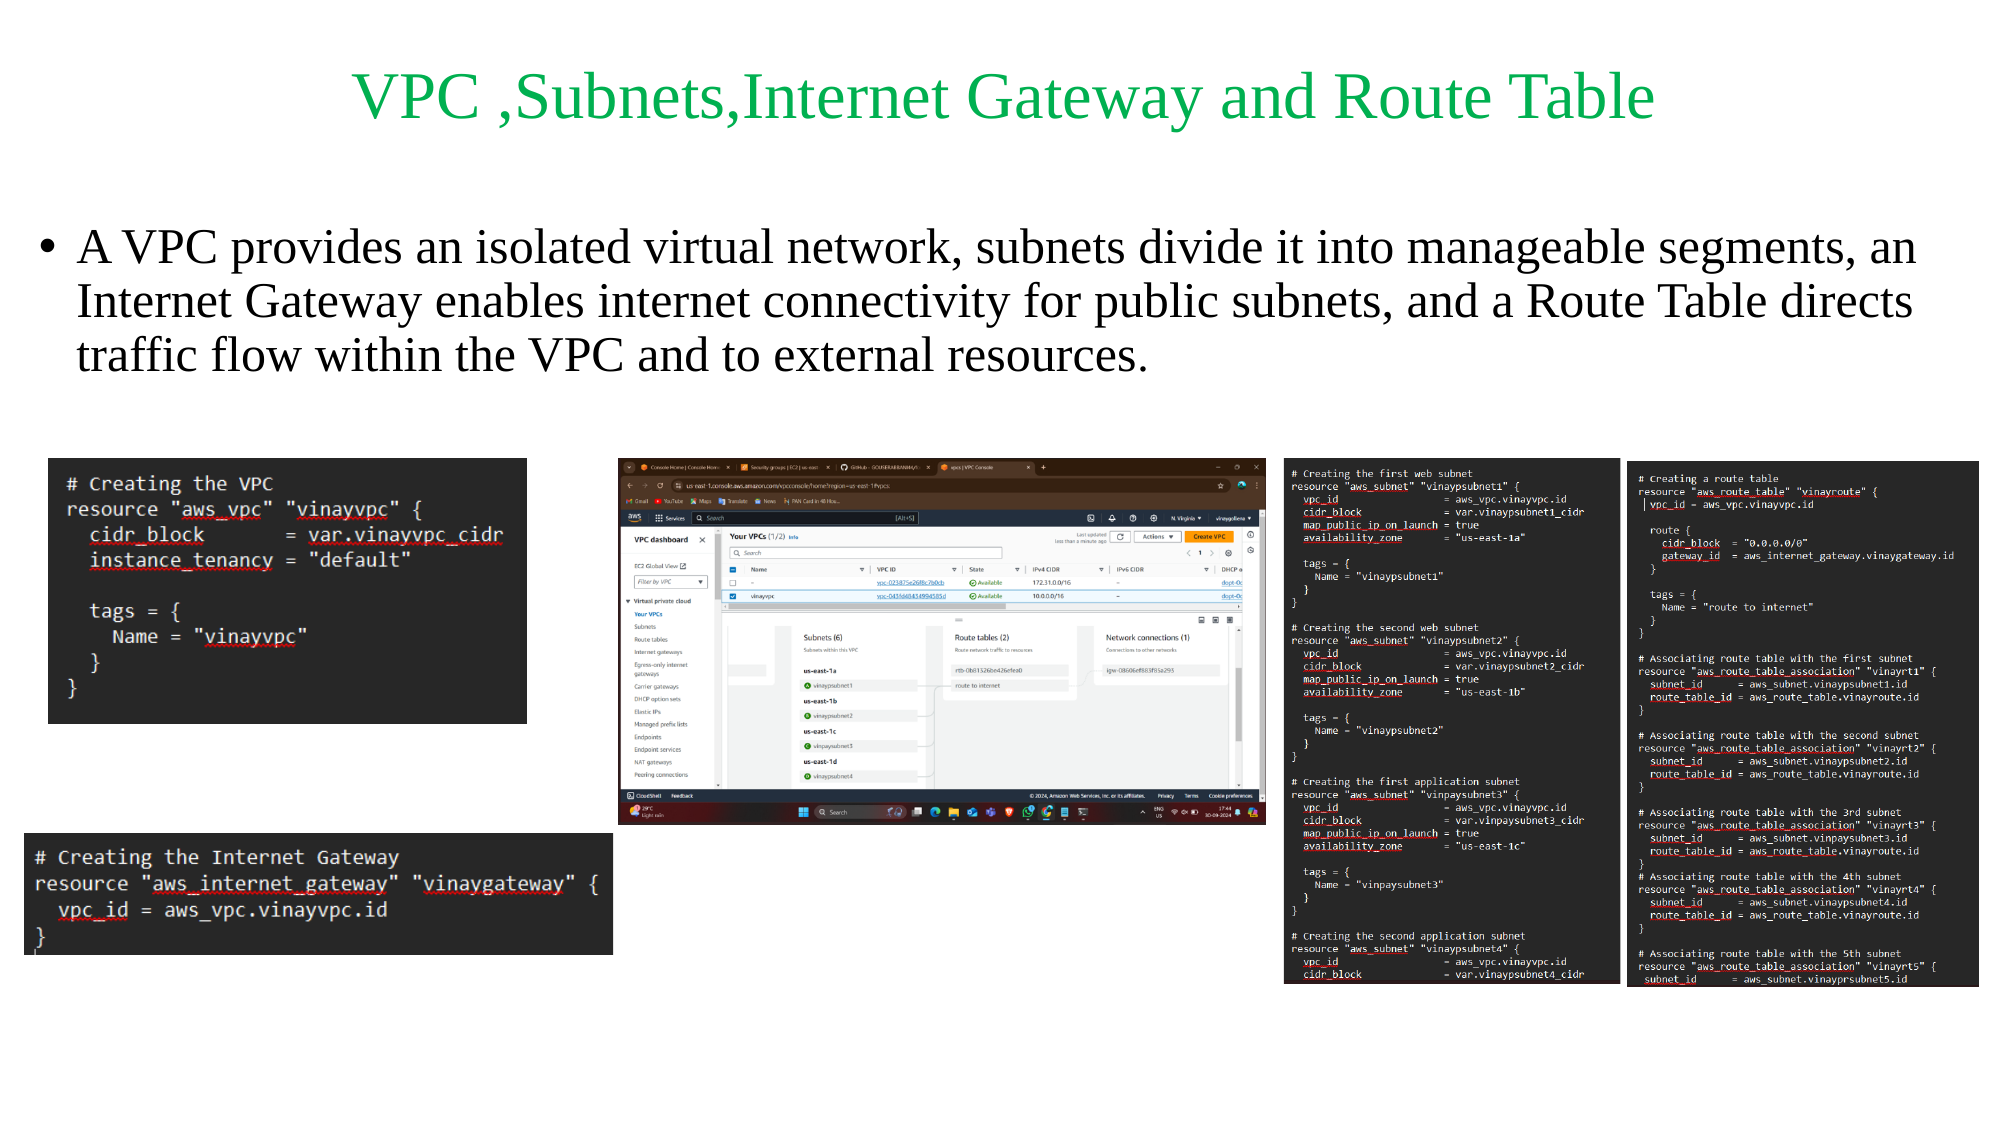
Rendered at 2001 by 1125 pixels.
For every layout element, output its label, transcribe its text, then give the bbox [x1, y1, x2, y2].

picture [1627, 461, 1979, 987]
picture [23, 833, 614, 955]
list A VPC provides an isolated virtual network, subnets divide it into manageable segments, an Internet Gateway enables internet connectivity for public subnets, and a Route Table directs traffic flow within the VPC and to external resources. [24, 213, 1976, 1014]
title VPC ,Subnets,Internet Gateway and Route Table [336, 0, 1753, 193]
picture [1283, 458, 1621, 984]
picture [618, 458, 1266, 825]
picture [48, 458, 528, 724]
